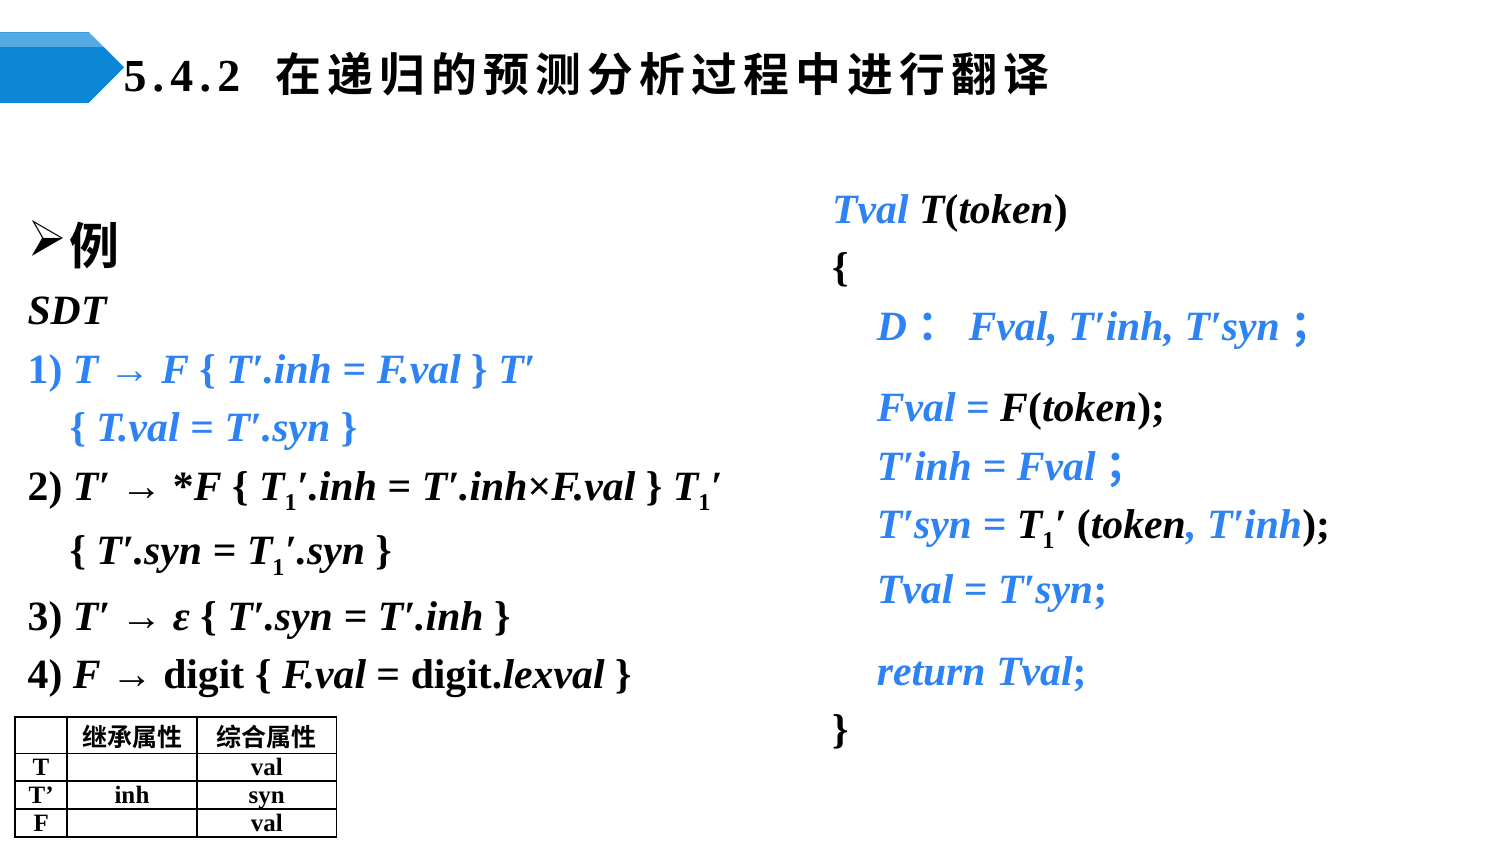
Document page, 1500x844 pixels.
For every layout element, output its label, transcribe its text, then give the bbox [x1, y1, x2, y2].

table_cell inh [68, 782, 196, 808]
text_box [0, 31, 125, 104]
table_cell T’ [16, 782, 66, 808]
table_cell F [16, 810, 66, 836]
table_header 综合属性 [198, 718, 336, 753]
table_cell T [16, 754, 66, 780]
text_box 例 SDT 1) T → F { T′.inh = F.val } T′ { T.val = T′.syn } 2) T′ → *F { T1′.inh = T′.inh×F.val } T1′ { T′.syn = T1′.syn } 3) T′ → ε { T′.syn = T′.inh } 4) F → digit { F.val = digit.lexval } [16, 209, 762, 706]
table_cell [68, 754, 196, 780]
table_header [16, 718, 66, 753]
list Tval T(token) { D：Fval, T′inh, T′syn； Fval = F(token); T′inh = Fval； T′syn = T1′ (token, T′inh); Tval = T′syn; return Tval; } [820, 176, 1459, 782]
table_header 继承属性 [68, 718, 196, 753]
table_cell val [198, 810, 336, 836]
table_cell val [198, 754, 336, 780]
table_cell [68, 810, 196, 836]
title 5.4.2 在递归的预测分析过程中进行翻译 [130, 43, 1414, 103]
table_cell syn [198, 782, 336, 808]
